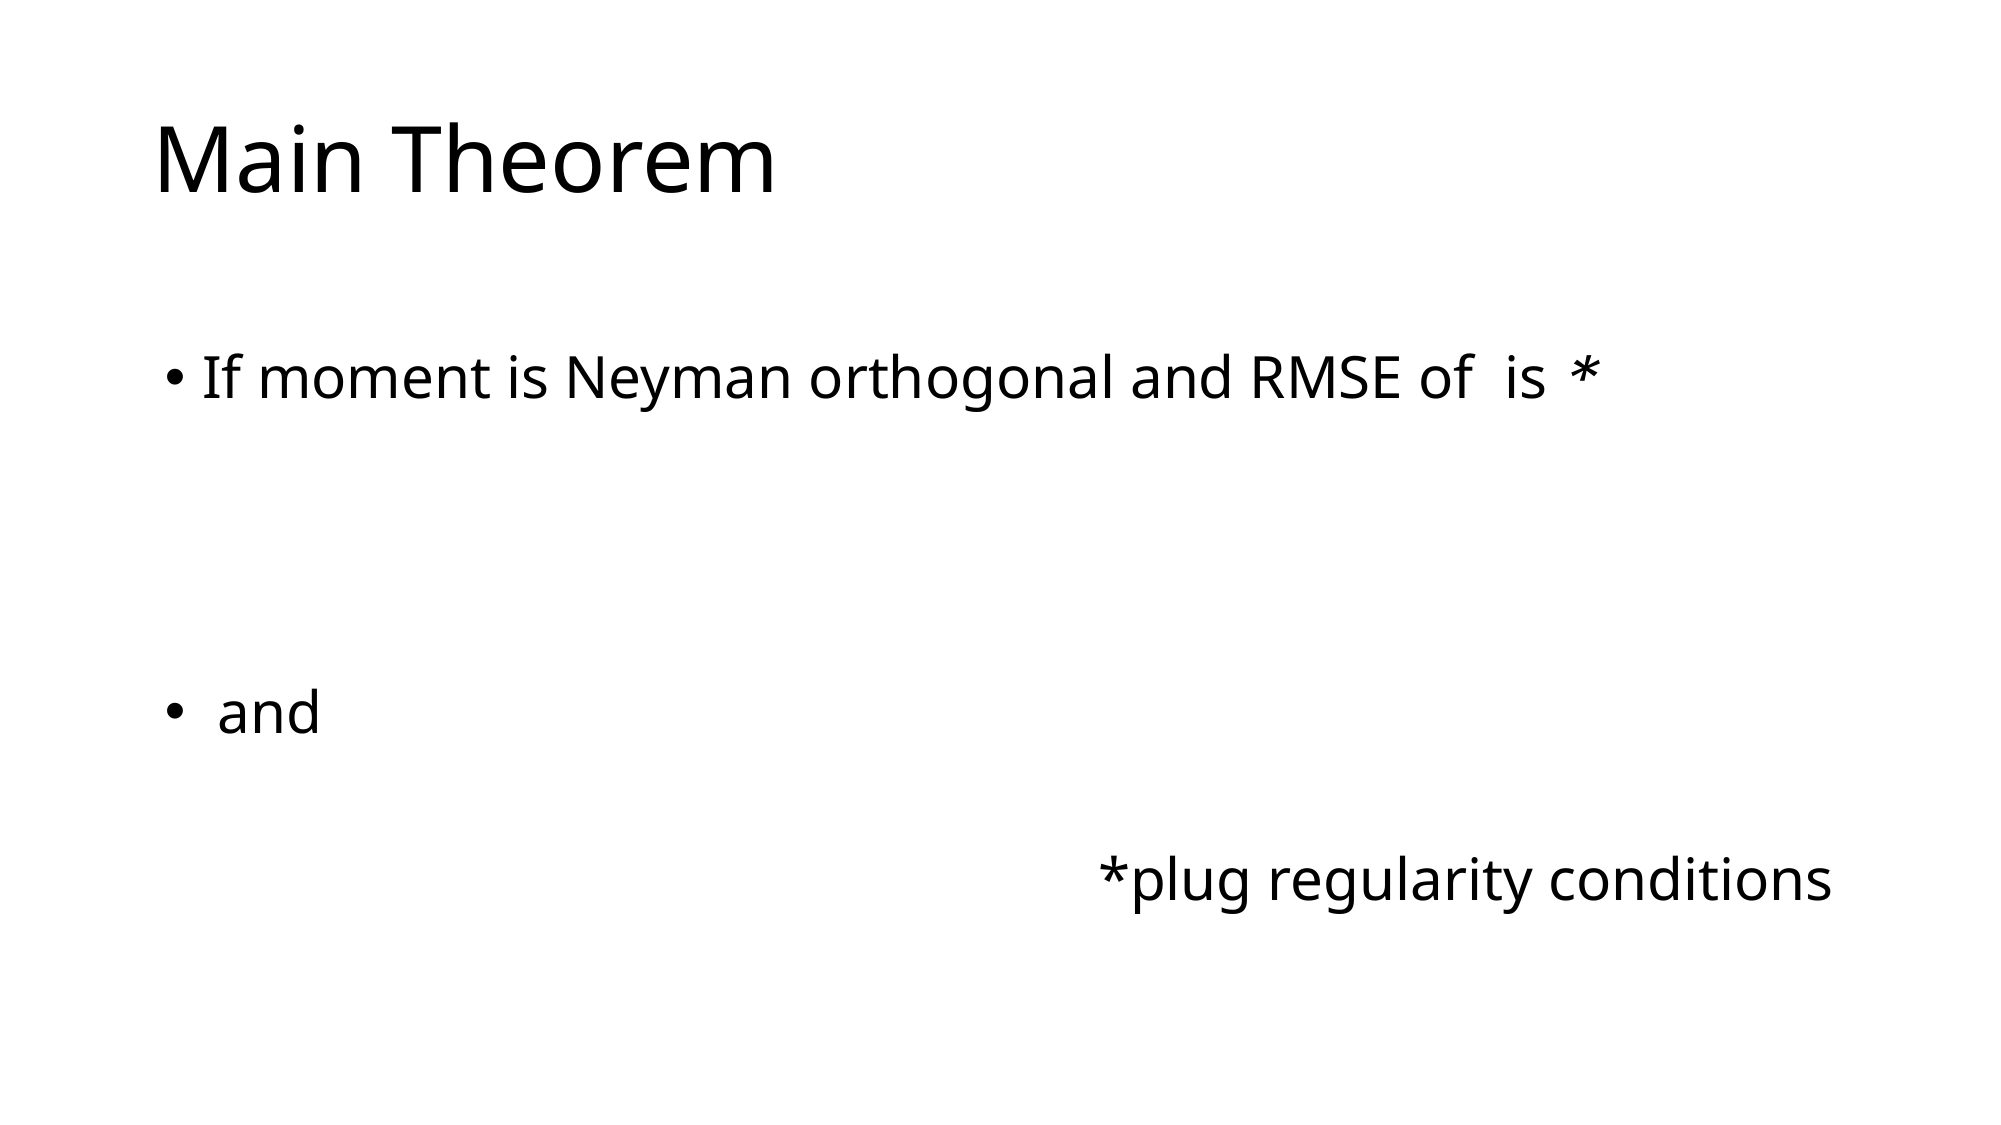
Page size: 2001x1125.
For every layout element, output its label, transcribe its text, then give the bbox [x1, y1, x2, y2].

title Main Theorem [137, 53, 1863, 272]
